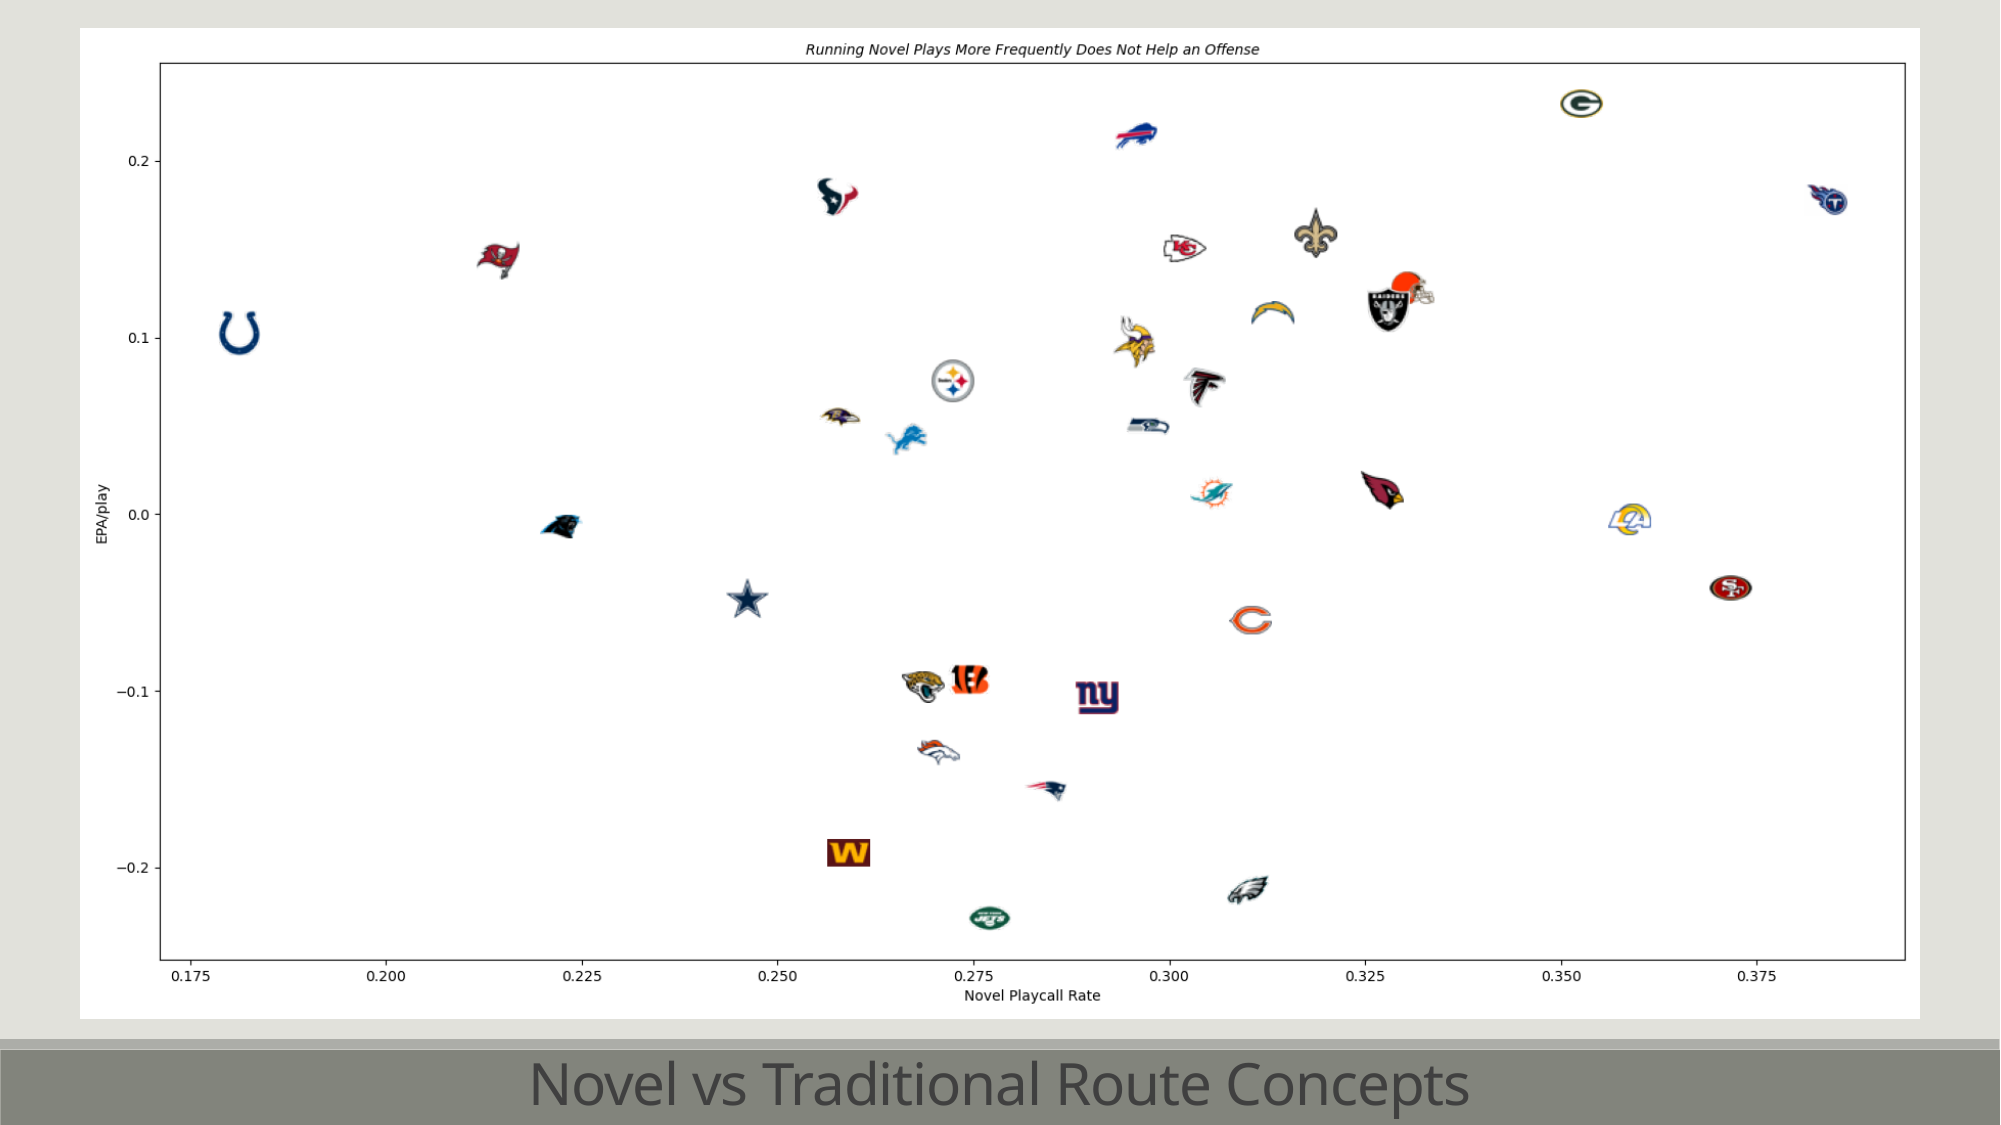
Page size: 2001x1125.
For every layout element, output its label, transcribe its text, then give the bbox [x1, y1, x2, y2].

text_box Novel vs Traditional Route Concepts [122, 1028, 1878, 1125]
picture [79, 28, 1920, 1020]
